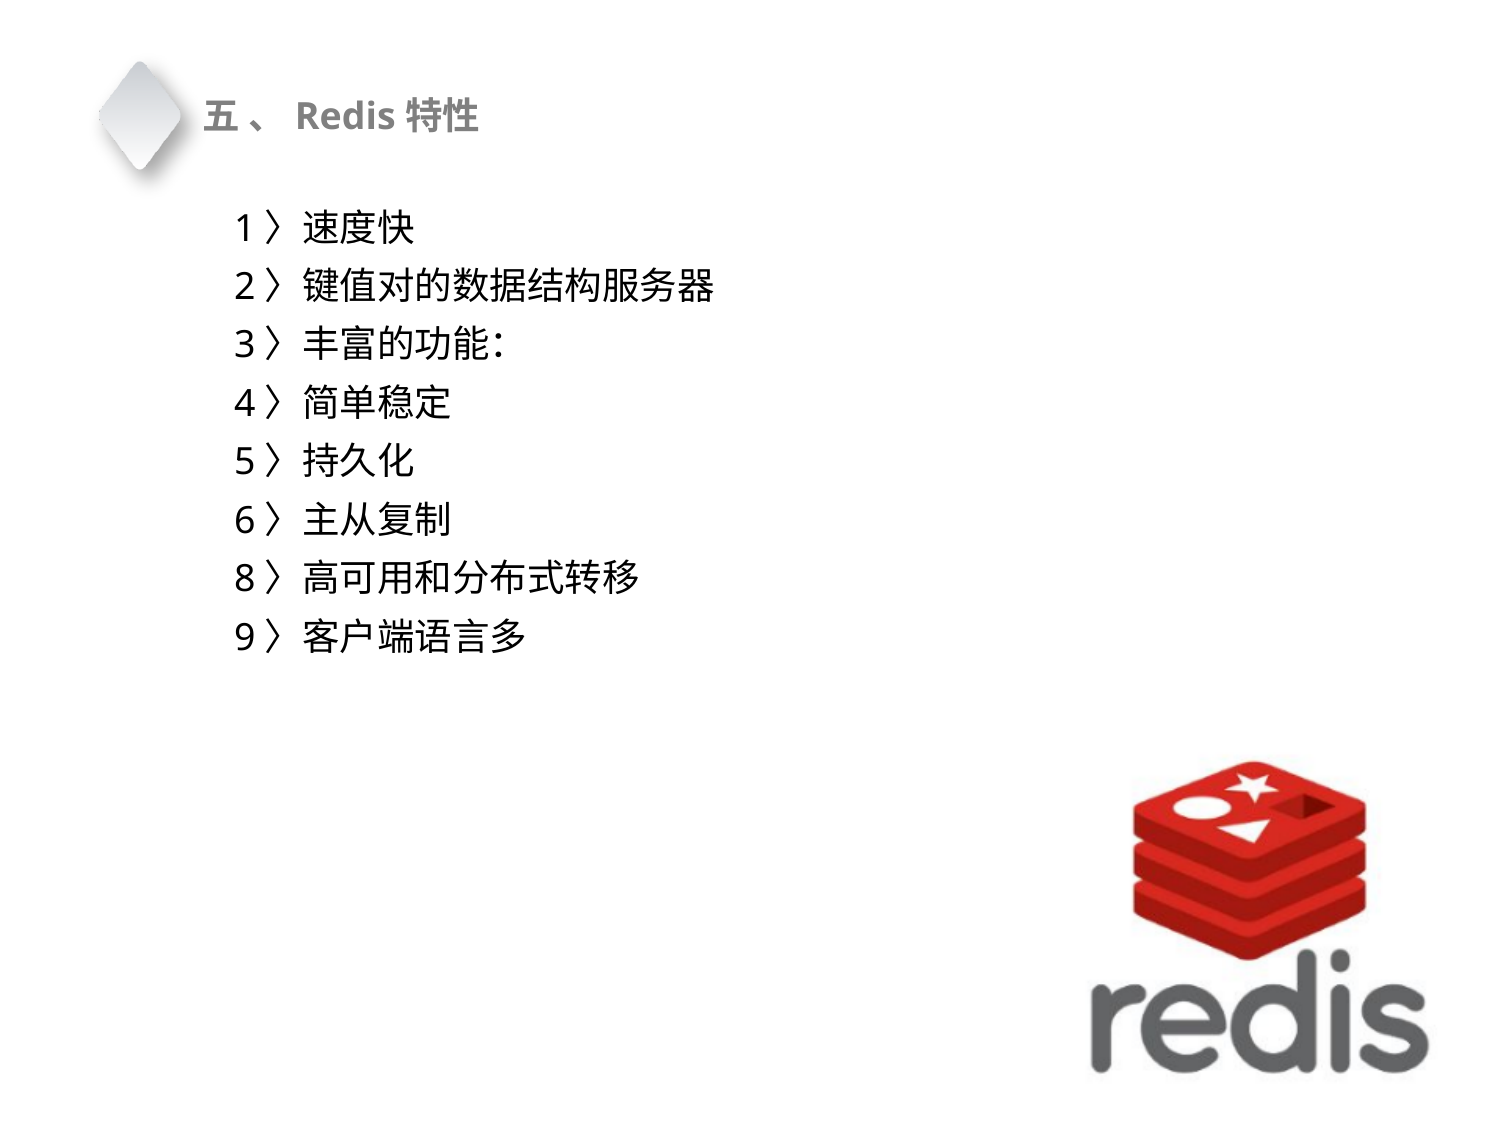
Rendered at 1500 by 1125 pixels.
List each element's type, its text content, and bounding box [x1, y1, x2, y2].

picture [1052, 727, 1456, 1105]
picture [89, 48, 190, 182]
text_box 1〉速度快 2〉键值对的数据结构服务器 3〉丰富的功能： 4〉简单稳定 5〉持久化 6〉主从复制 8〉高可用和分布式转移 9〉客户端语言多 [219, 182, 1053, 666]
text_box 五 、Redis特性 [187, 84, 495, 145]
